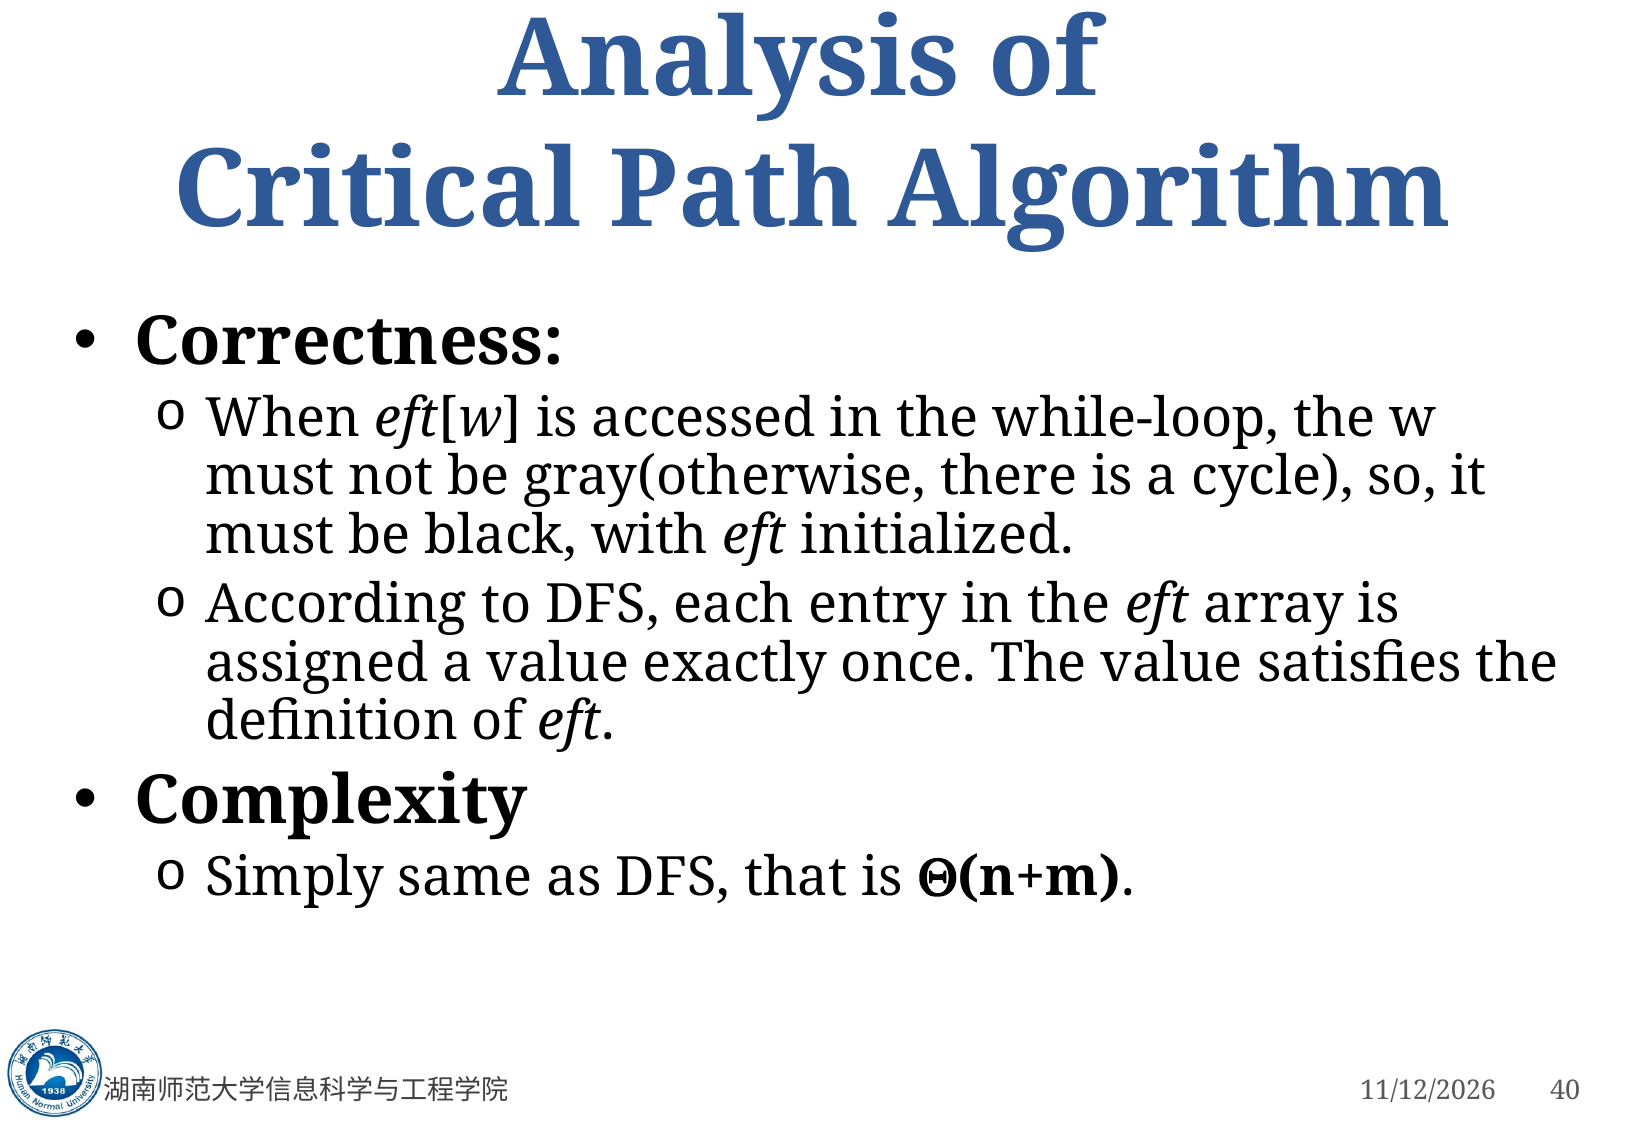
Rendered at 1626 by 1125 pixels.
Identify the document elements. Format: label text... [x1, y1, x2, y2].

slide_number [1132, 1061, 1504, 1121]
picture [6, 1028, 103, 1118]
footer 湖南师范大学信息科学与工程学院 [95, 1058, 1120, 1119]
title Analysis of Critical Path Algorithm [81, 68, 1544, 256]
slide_number 40 [1545, 1061, 1619, 1121]
list Correctness: When eft[w] is accessed in the while-loop, the w must not be gray(otherwise, there is a cycle), so, it must be black, with eft initialized. According to DFS, each entry in the eft array is assigned a value exactly once. The value satisfies the definition of eft. Complexity Simply same as DFS, that is (n+m). [58, 298, 1581, 1030]
